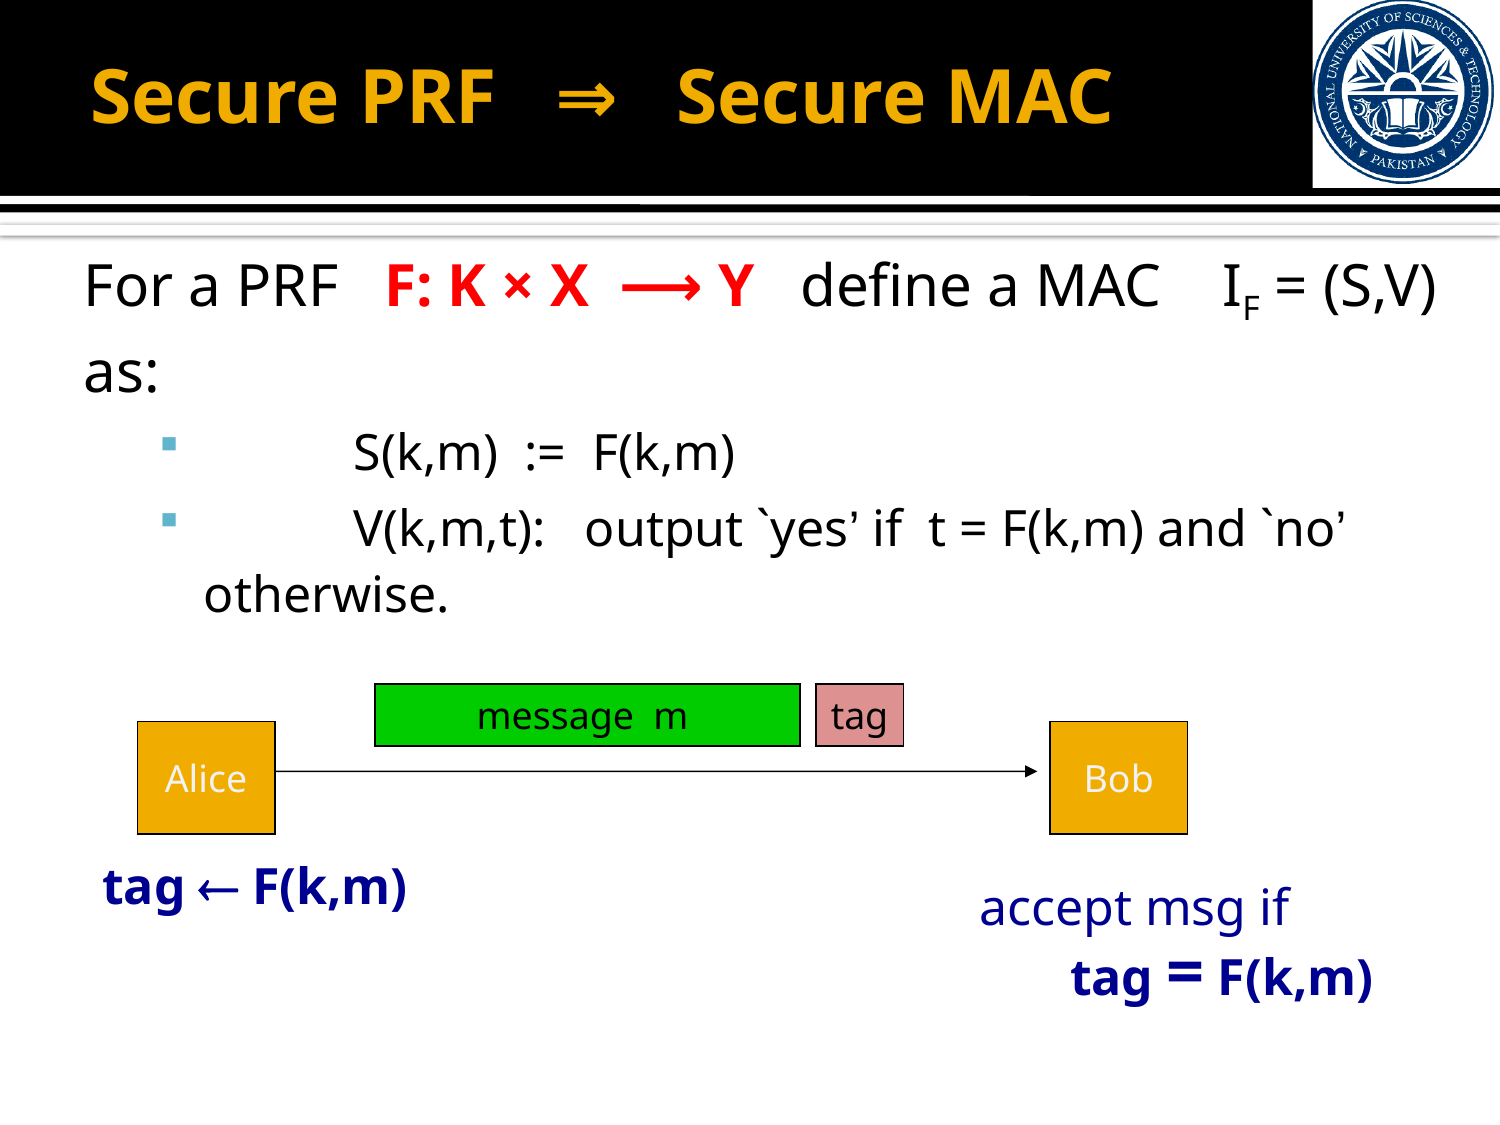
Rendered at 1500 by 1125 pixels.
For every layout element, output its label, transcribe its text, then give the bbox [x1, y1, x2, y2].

text_box tag  F(k,m) [87, 847, 450, 923]
picture [1312, 0, 1500, 188]
text_box message m [375, 683, 800, 747]
text_box accept msg if tag = F(k,m) [964, 867, 1389, 1016]
title Secure PRF ⇒ Secure MAC [75, 12, 1313, 175]
text_box Bob [1049, 721, 1188, 834]
text_box Alice [137, 721, 275, 834]
text_box [274, 765, 1038, 778]
text_box tag [815, 683, 904, 747]
list For a PRF F: K × X ⟶ Y define a MAC IF = (S,V) as: S(k,m) := F(k,m) V(k,m,t): output `yes’ if t = F(k,m) and `no’ otherwise. [75, 224, 1500, 1075]
